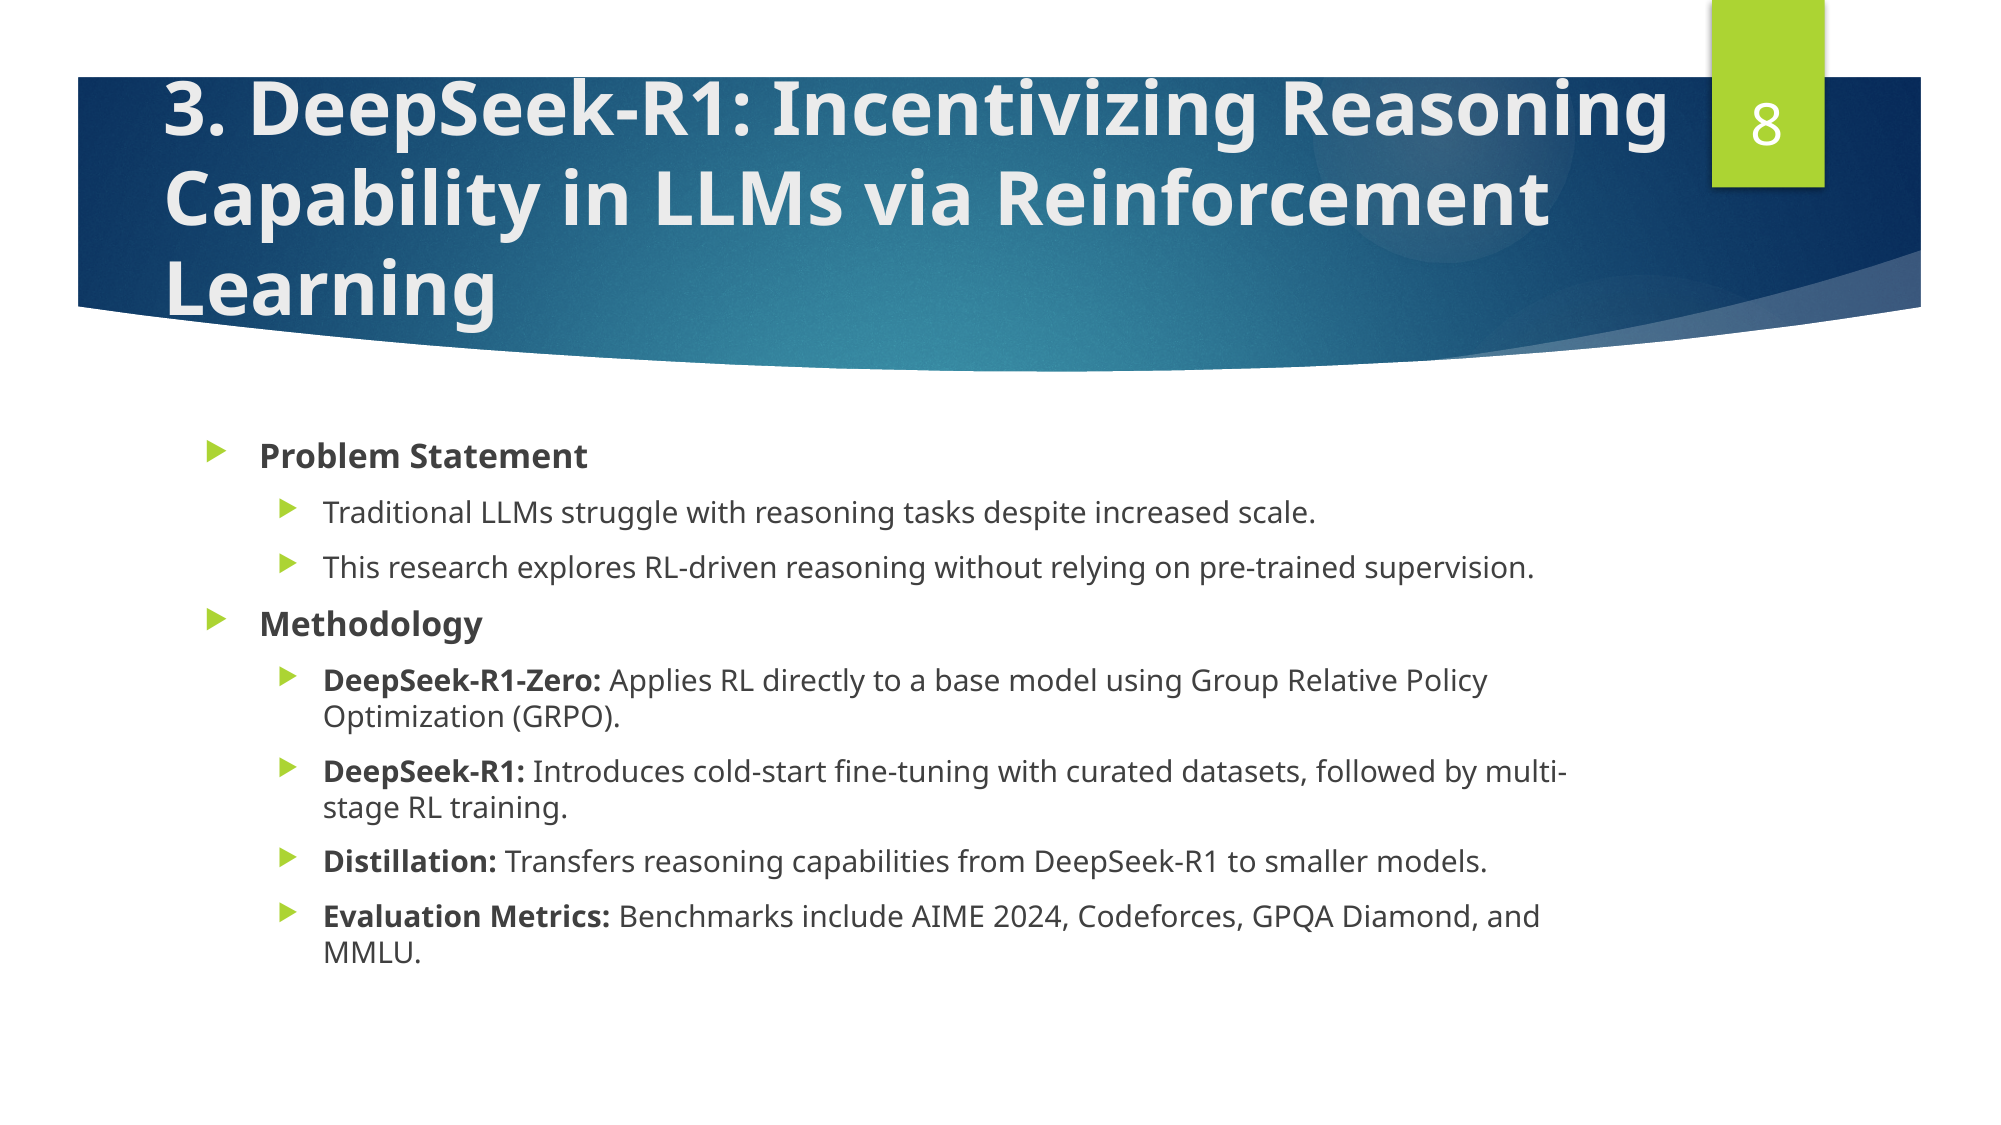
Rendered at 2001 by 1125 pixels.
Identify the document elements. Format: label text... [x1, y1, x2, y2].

slide_number 8 [1698, 48, 1836, 175]
title 3. DeepSeek-R1: Incentivizing Reasoning Capability in LLMs via Reinforcement Learning [148, 137, 1852, 254]
list Problem Statement Traditional LLMs struggle with reasoning tasks despite increased scale. This research explores RL-driven reasoning without relying on pre-trained supervision. Methodology DeepSeek-R1-Zero: Applies RL directly to a base model using Group Relative Policy Optimization (GRPO). DeepSeek-R1: Introduces cold-start fine-tuning with curated datasets, followed by multi-stage RL training. Distillation: Transfers reasoning capabilities from DeepSeek-R1 to smaller models. Evaluation Metrics: Benchmarks include AIME 2024, Codeforces, GPQA Diamond, and MMLU. [189, 427, 1627, 988]
